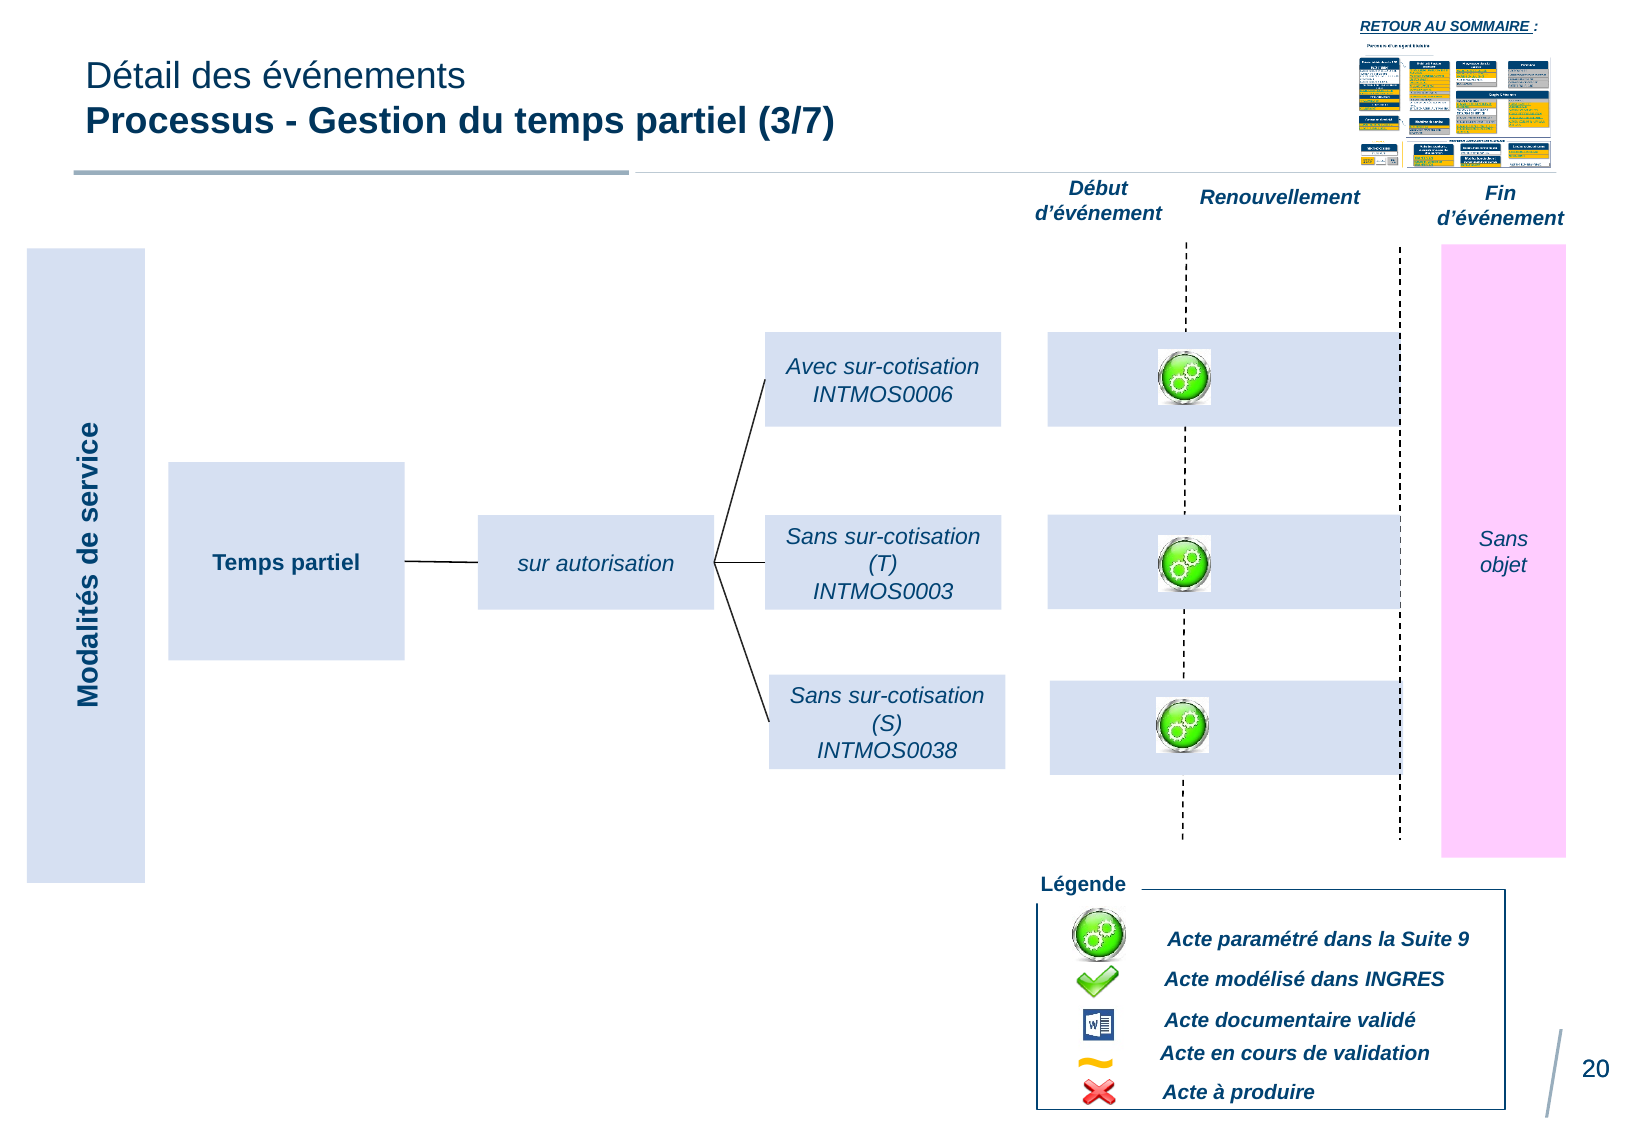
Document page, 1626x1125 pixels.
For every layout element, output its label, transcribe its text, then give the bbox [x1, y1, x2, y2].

picture [1359, 40, 1553, 168]
picture [1158, 349, 1211, 405]
slide_number 20 [1516, 1044, 1625, 1121]
picture [1067, 906, 1128, 1055]
picture [1158, 535, 1211, 592]
picture [1156, 697, 1209, 753]
picture [1082, 1079, 1116, 1105]
